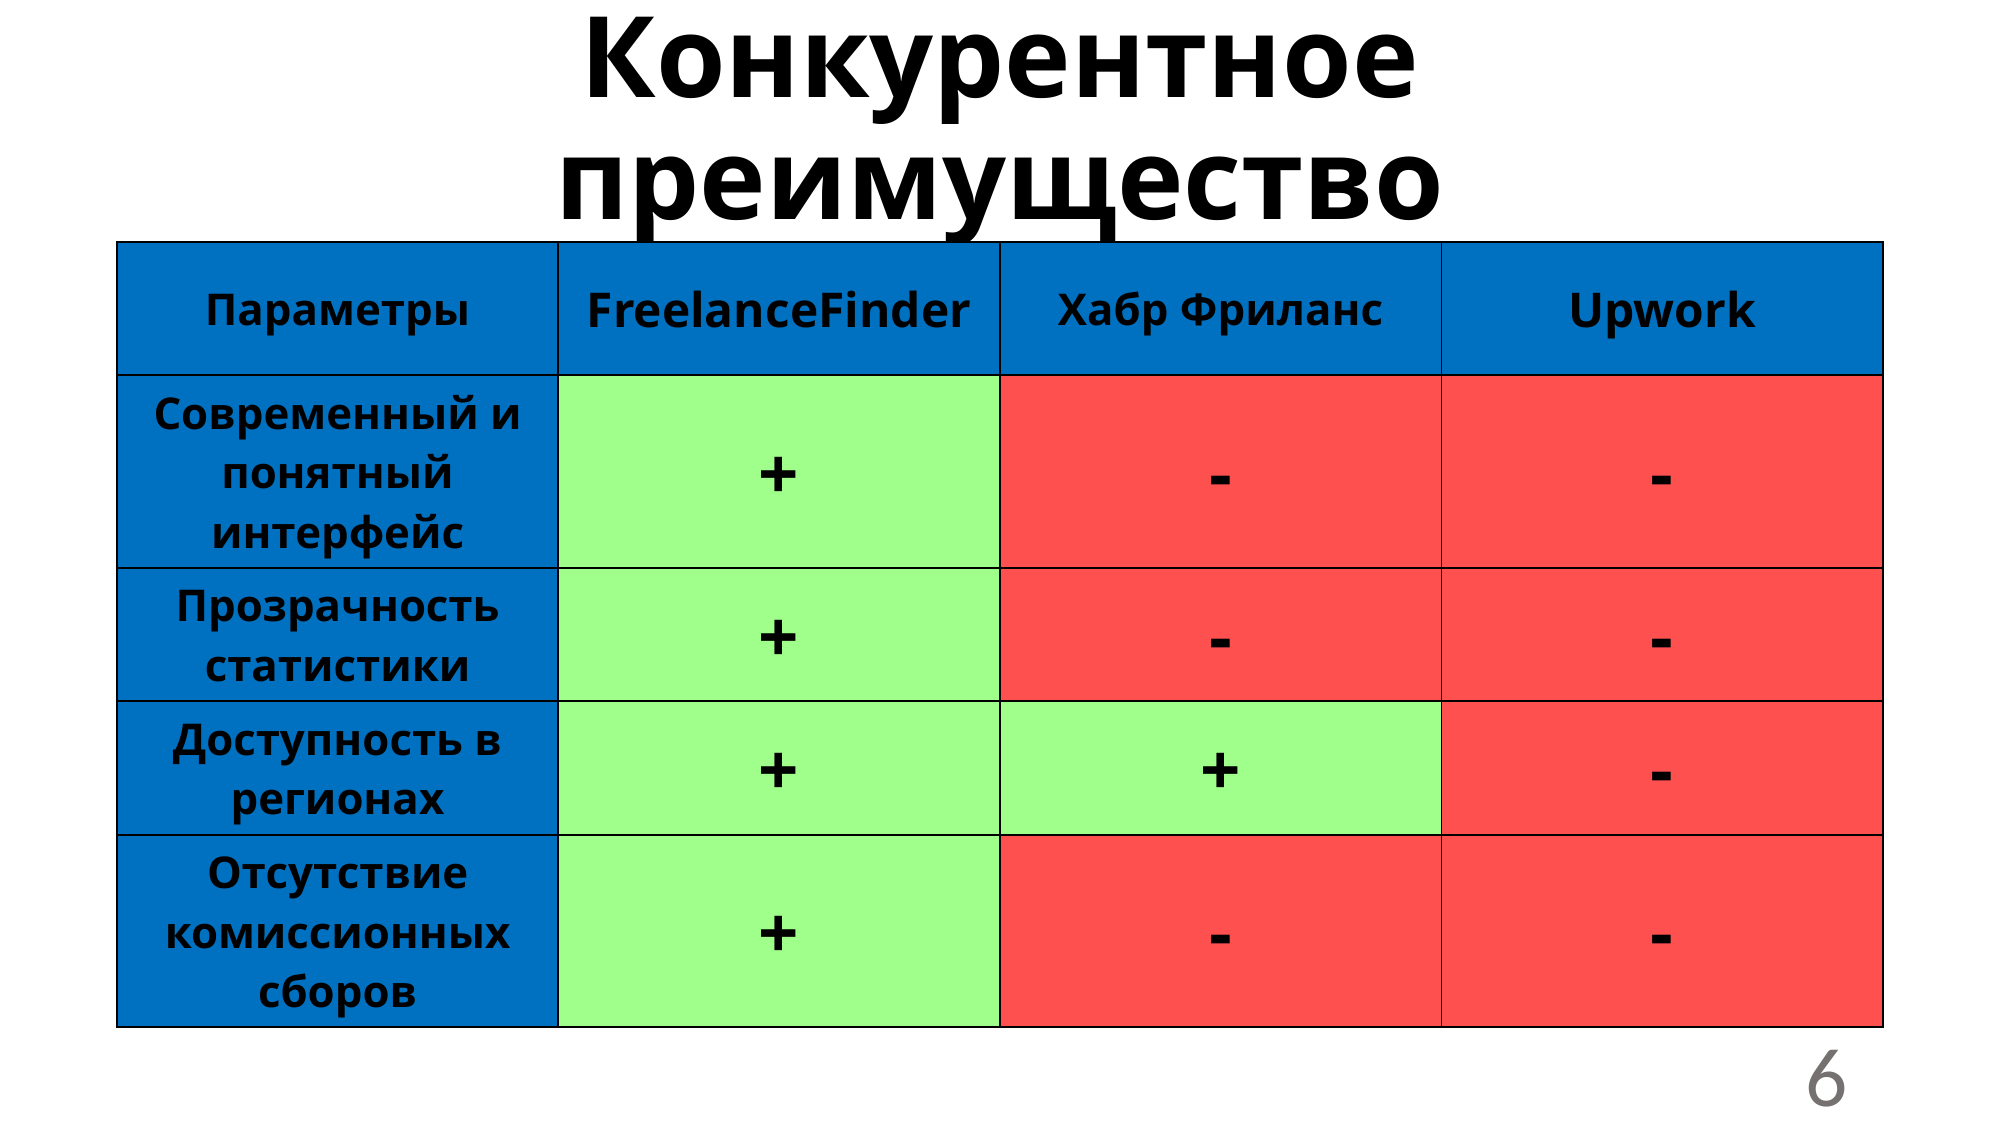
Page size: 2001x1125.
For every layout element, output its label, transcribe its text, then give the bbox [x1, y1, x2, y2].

table_cell - [1001, 376, 1441, 567]
table_header Хабр Фриланс [1001, 243, 1441, 374]
table_cell - [1442, 702, 1882, 834]
table_header FreelanceFinder [559, 243, 999, 374]
table_cell Доступность в регионах [118, 702, 557, 834]
table_cell + [1001, 702, 1441, 834]
table_cell Прозрачность статистики [118, 569, 557, 700]
table_cell Отсутствие комиссионных сборов [118, 836, 557, 1026]
slide_number 6 [1412, 1042, 1863, 1103]
table_cell + [559, 376, 999, 567]
table_cell Современный и понятный интерфейс [118, 376, 557, 567]
title Конкурентное преимущество [290, 13, 1710, 231]
table_cell - [1442, 836, 1882, 1026]
table_cell - [1001, 836, 1441, 1026]
table_cell - [1001, 569, 1441, 700]
table_cell - [1442, 569, 1882, 700]
table_cell + [559, 702, 999, 834]
table_header Upwork [1442, 243, 1882, 374]
table_cell + [559, 569, 999, 700]
table_cell + [559, 836, 999, 1026]
table_cell - [1442, 376, 1882, 567]
table_header Параметры [118, 243, 557, 374]
